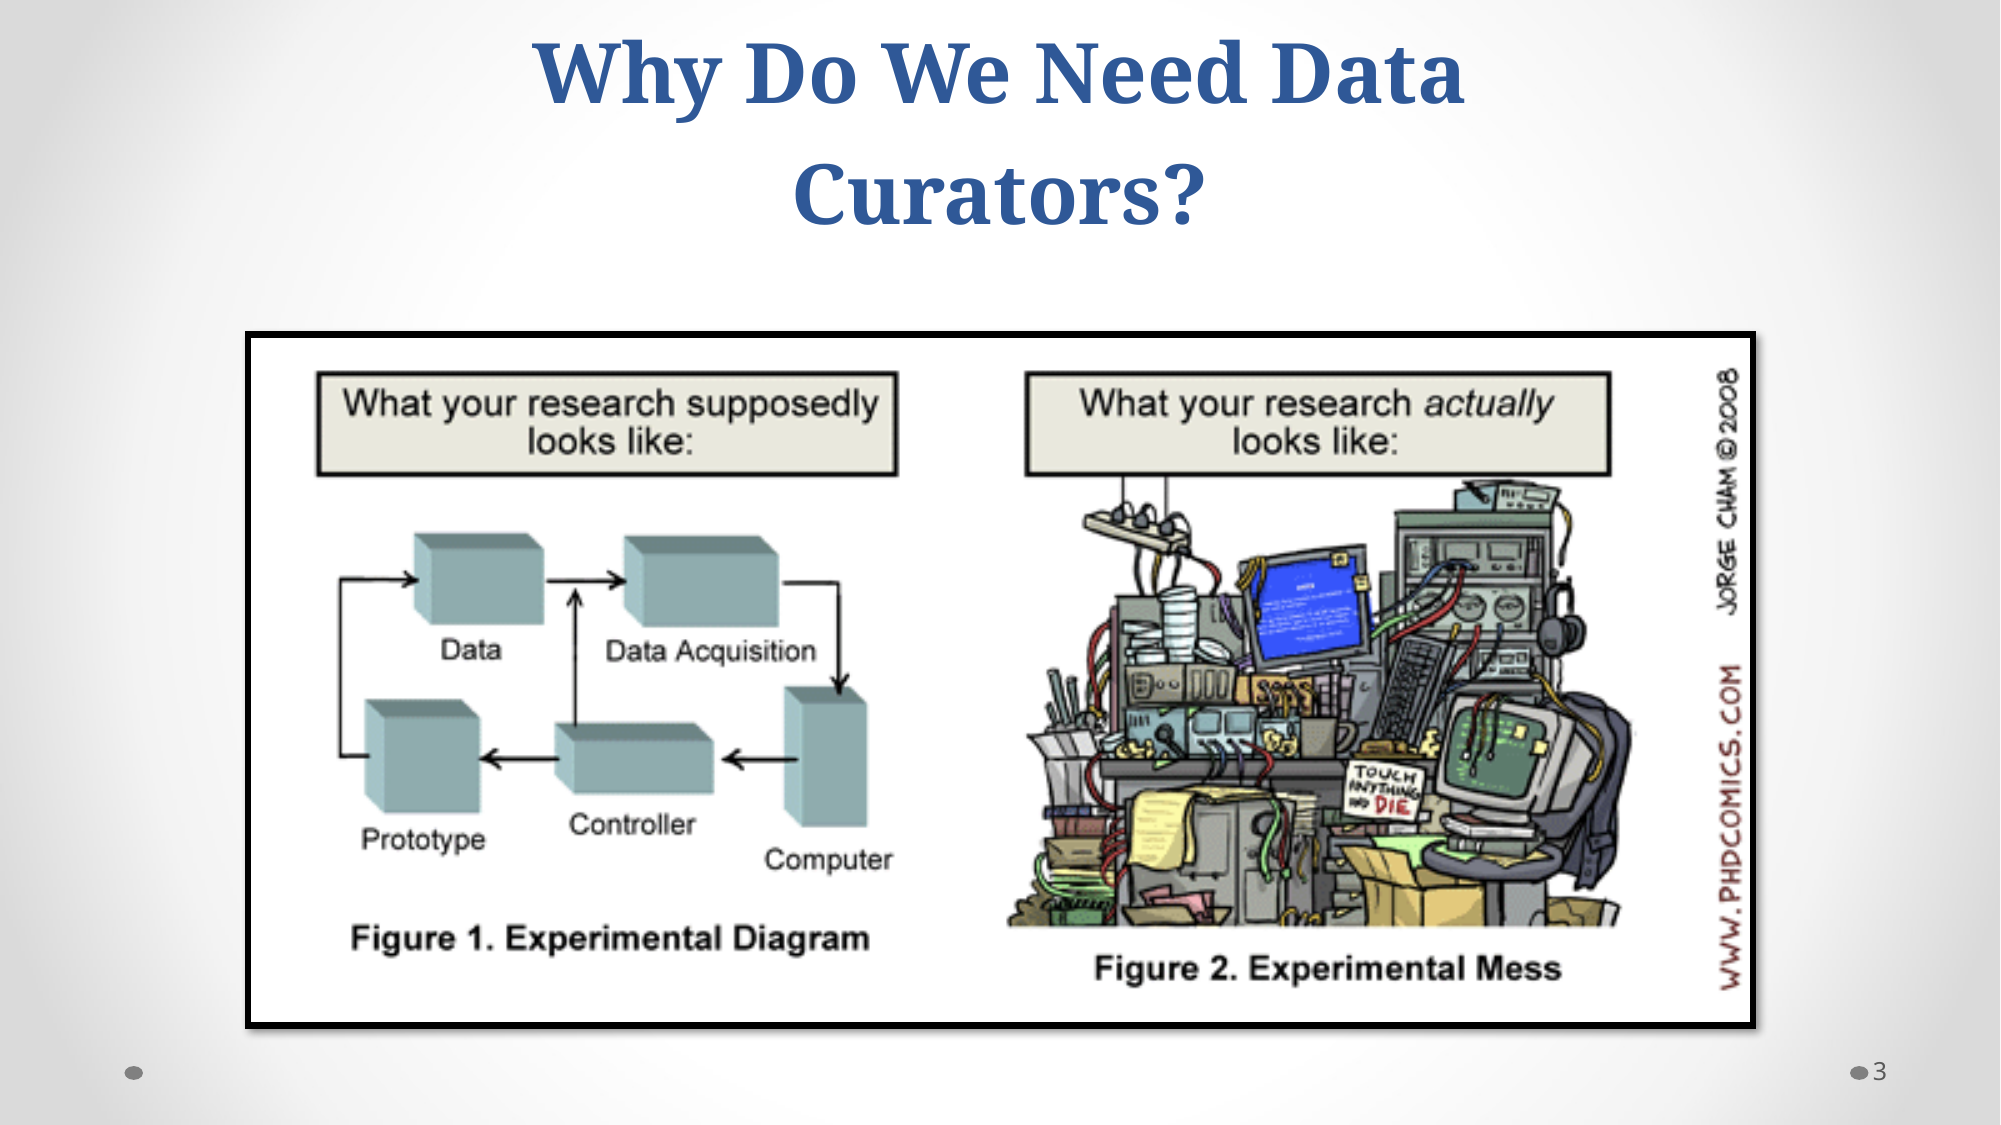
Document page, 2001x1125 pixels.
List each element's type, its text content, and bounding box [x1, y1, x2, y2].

picture [0, 0, 2001, 1125]
title Why Do We Need Data Curators? [324, 68, 1675, 294]
slide_number 3 [1868, 1042, 1992, 1103]
